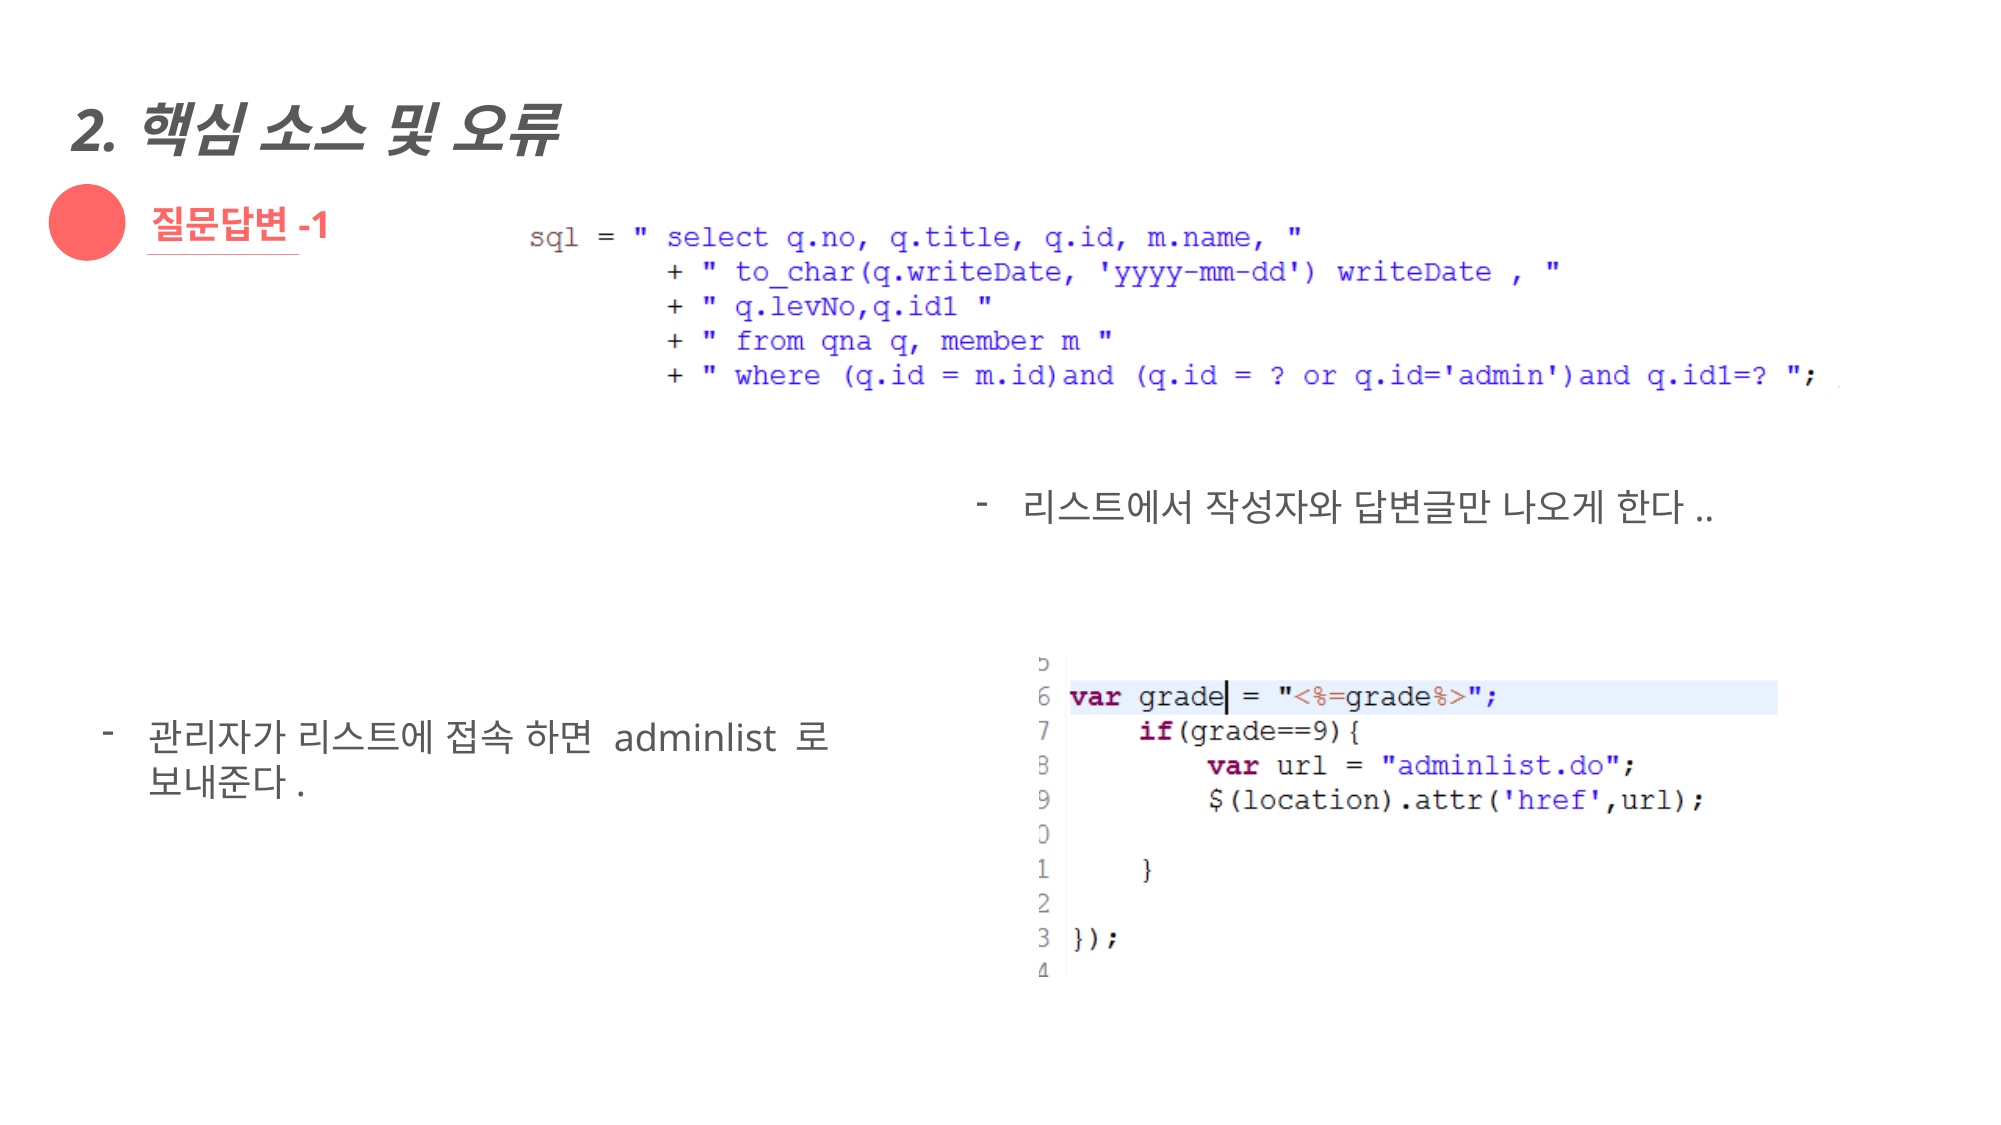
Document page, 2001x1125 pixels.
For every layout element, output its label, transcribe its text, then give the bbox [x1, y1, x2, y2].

text_box 리스트에서 작성자와 답변글만 나오게 한다.. [961, 476, 1821, 537]
picture [485, 193, 1840, 419]
text_box [47, 182, 127, 262]
picture [1039, 657, 1778, 977]
text_box 질문답변-1 [136, 193, 347, 254]
text_box 관리자가 리스트에 접속 하면 adminlist 로 보내준다. [87, 706, 947, 811]
text_box 2.핵심 소스 및 오류 [57, 50, 1055, 171]
